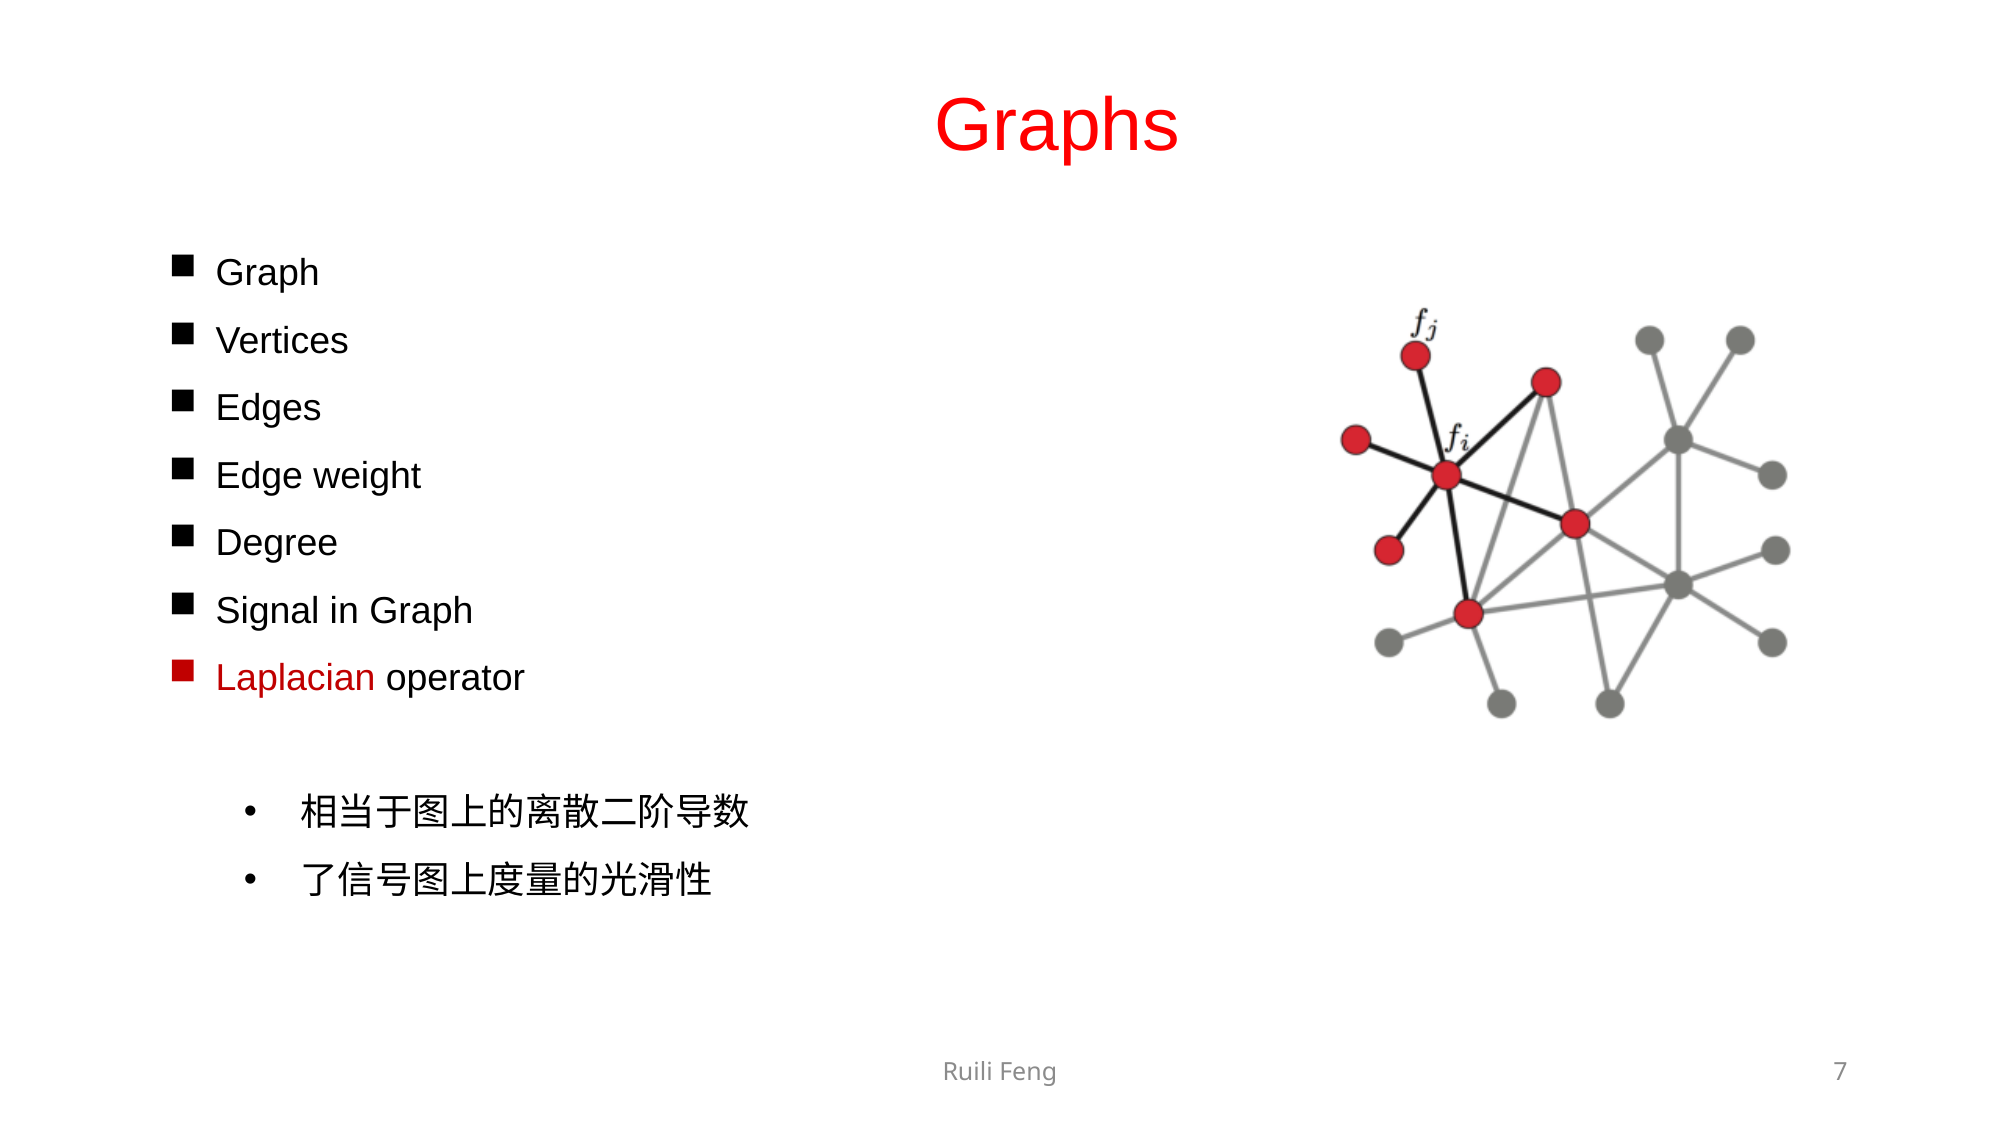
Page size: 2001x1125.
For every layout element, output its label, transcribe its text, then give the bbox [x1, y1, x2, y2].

slide_number 7 [1412, 1042, 1863, 1103]
text_box Graphs [252, 59, 1863, 193]
footer Ruili Feng [662, 1042, 1338, 1103]
picture [1295, 288, 1822, 745]
